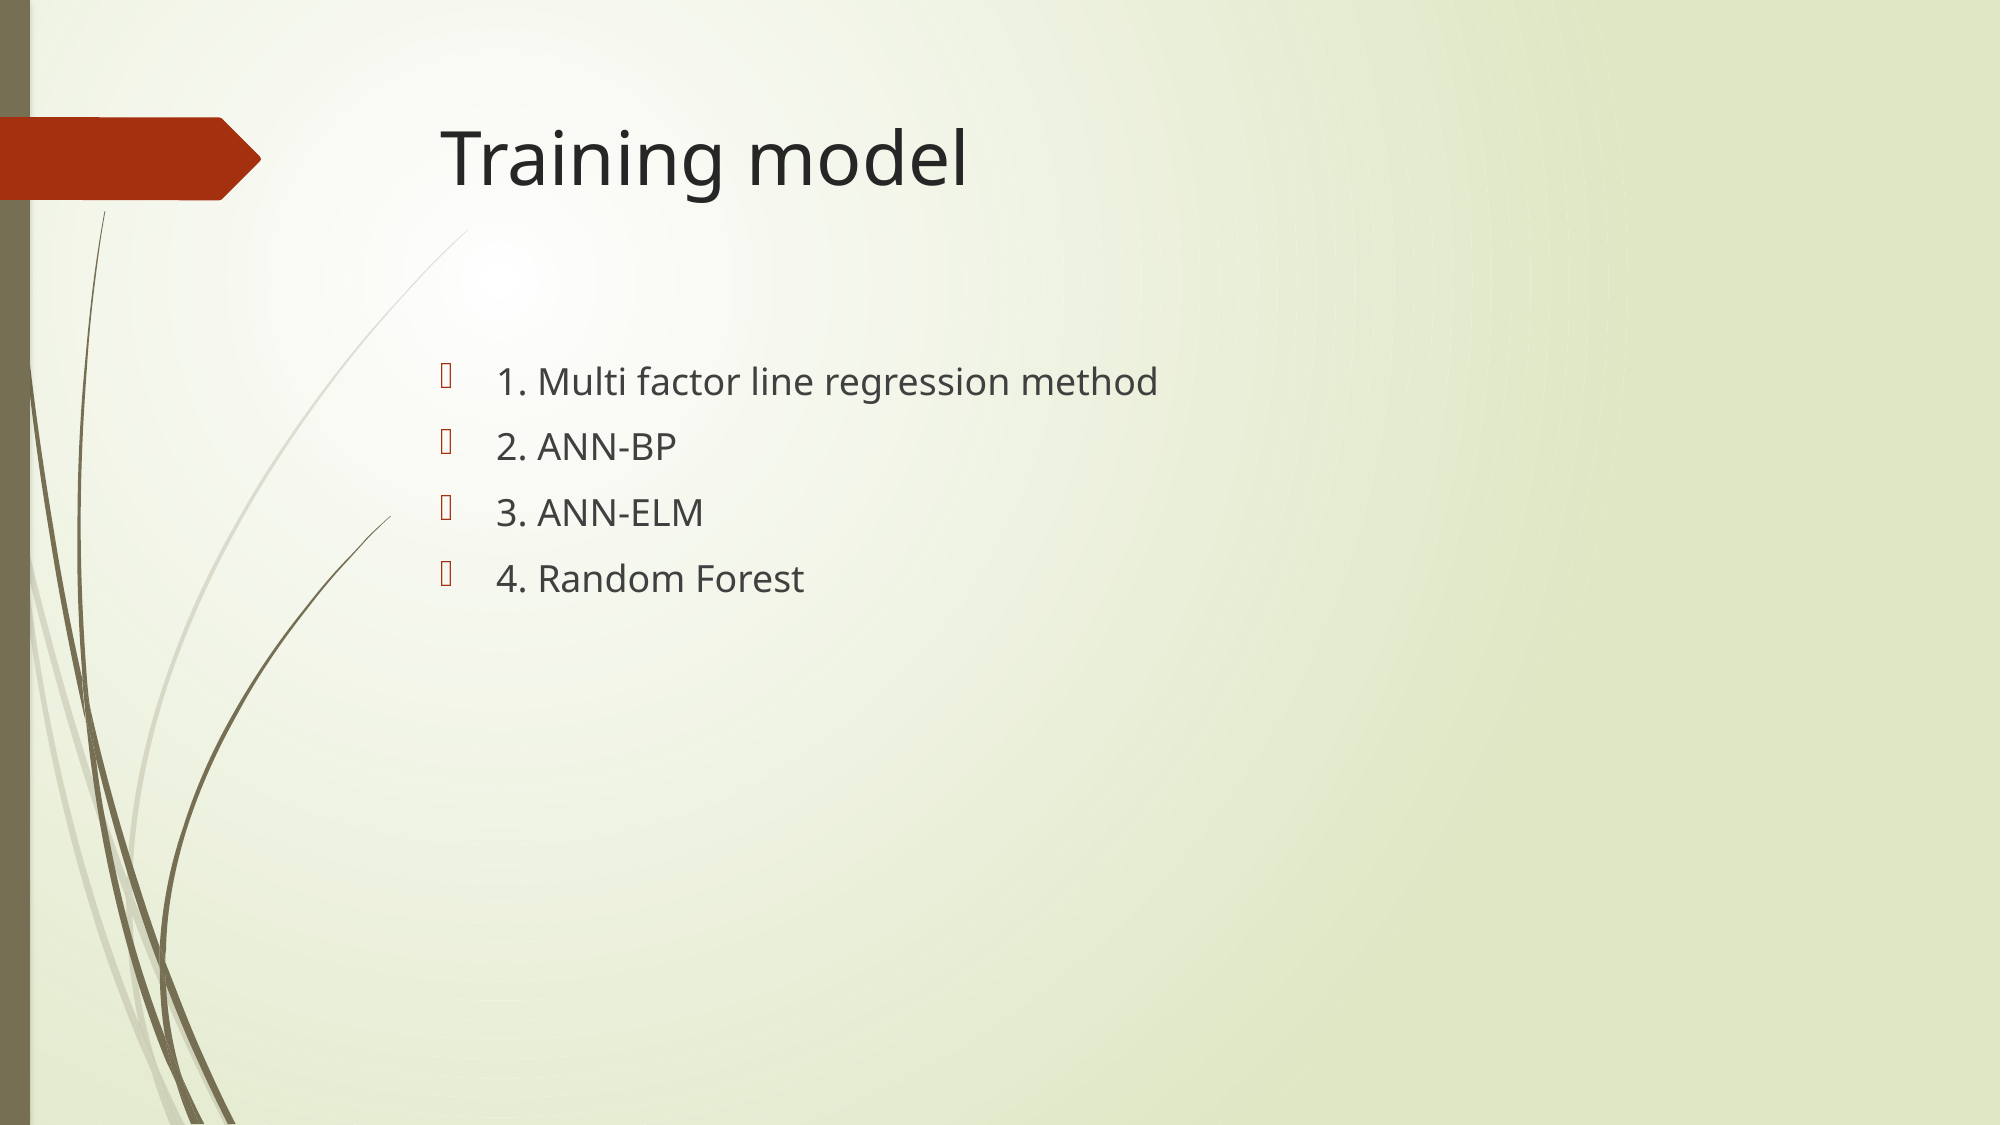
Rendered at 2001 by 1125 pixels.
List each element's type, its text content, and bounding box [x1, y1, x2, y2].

title Training model [425, 102, 1888, 313]
list 1. Multi factor line regression method 2. ANN-BP 3. ANN-ELM 4. Random Forest [424, 350, 1888, 970]
